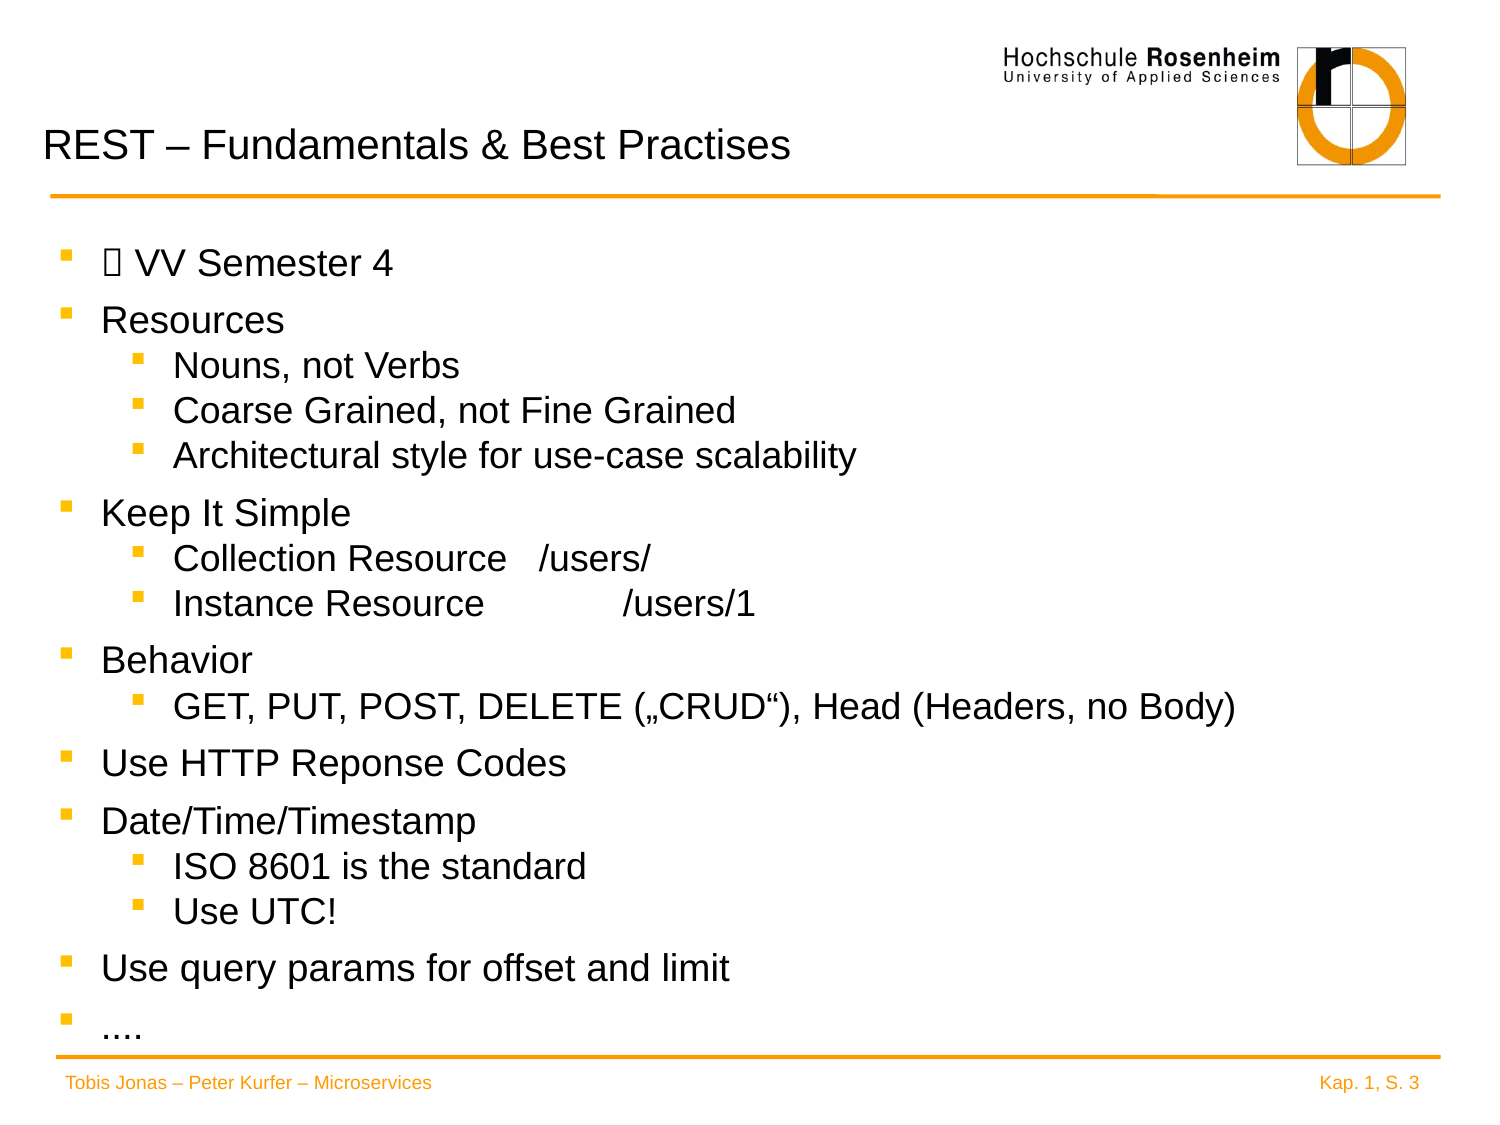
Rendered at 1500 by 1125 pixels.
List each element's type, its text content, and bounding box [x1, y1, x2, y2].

picture [1003, 45, 1407, 167]
title REST – Fundamentals & Best Practises [42, 41, 987, 168]
list  VV Semester 4 Resources Nouns, not Verbs Coarse Grained, not Fine Grained Architectural style for use-case scalability Keep It Simple Collection Resource /users/ Instance Resource /users/1 Behavior GET, PUT, POST, DELETE („CRUD“), Head (Headers, no Body) Use HTTP Reponse Codes Date/Time/Timestamp ISO 8601 is the standard Use UTC! Use query params for offset and limit .... [42, 230, 1470, 1026]
